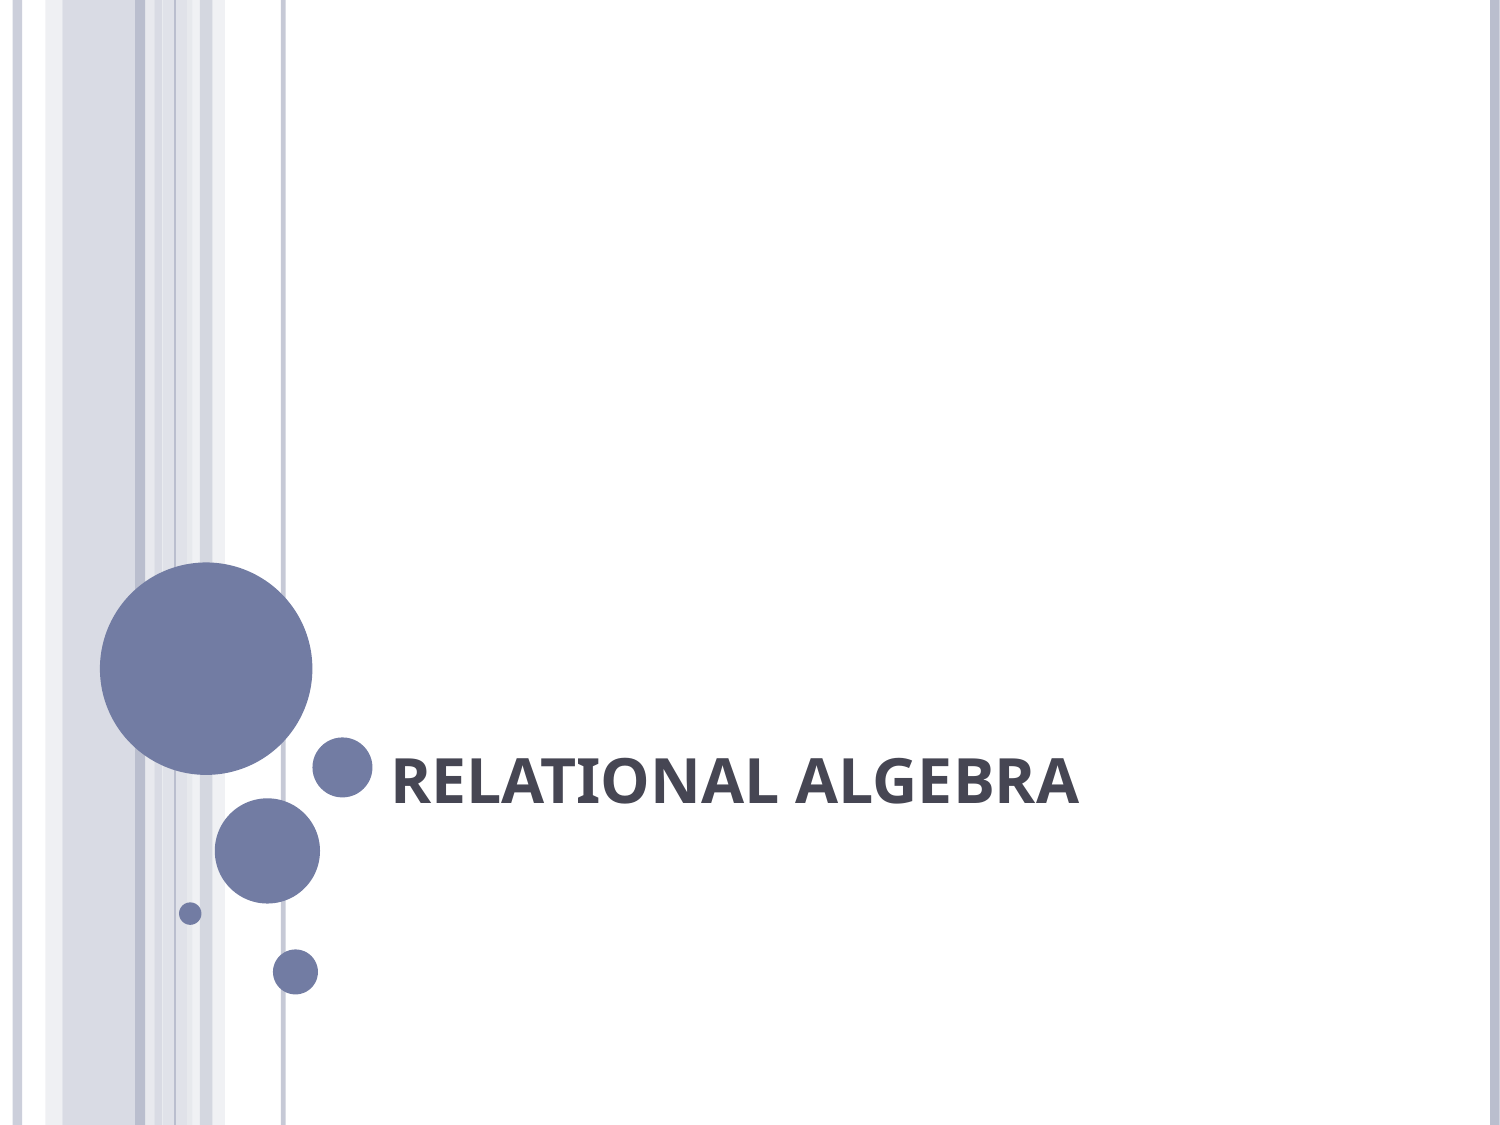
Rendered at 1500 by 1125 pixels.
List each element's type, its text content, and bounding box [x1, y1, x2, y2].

title Relational Algebra [375, 512, 1388, 824]
